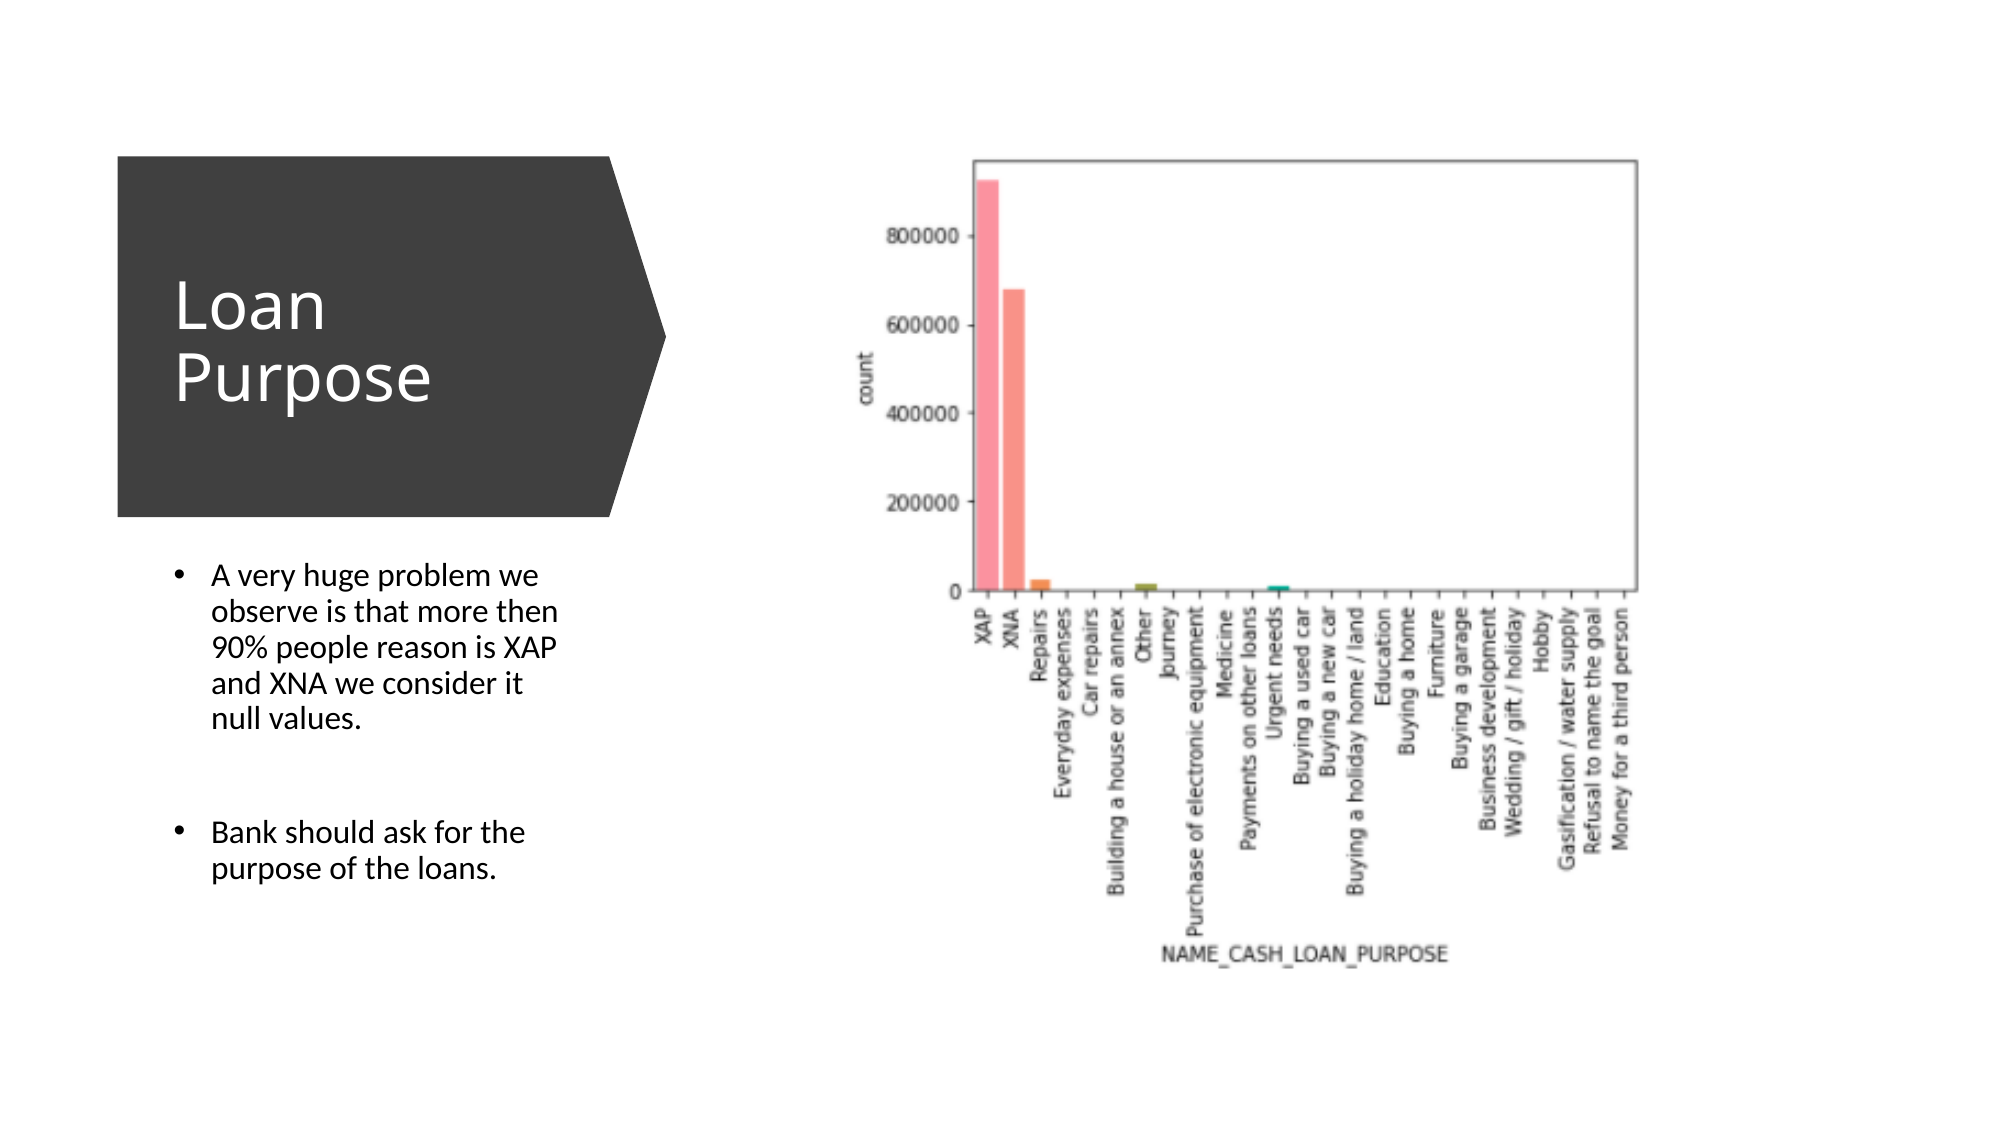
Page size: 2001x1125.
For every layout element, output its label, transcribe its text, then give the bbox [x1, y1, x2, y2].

picture [852, 123, 1727, 1002]
title Loan Purpose [158, 197, 597, 490]
list A very huge problem we observe is that more then 90% people reason is XAP and XNA we consider it null values. Bank should ask for the purpose of the loans. [158, 550, 597, 949]
text_box [116, 155, 668, 519]
